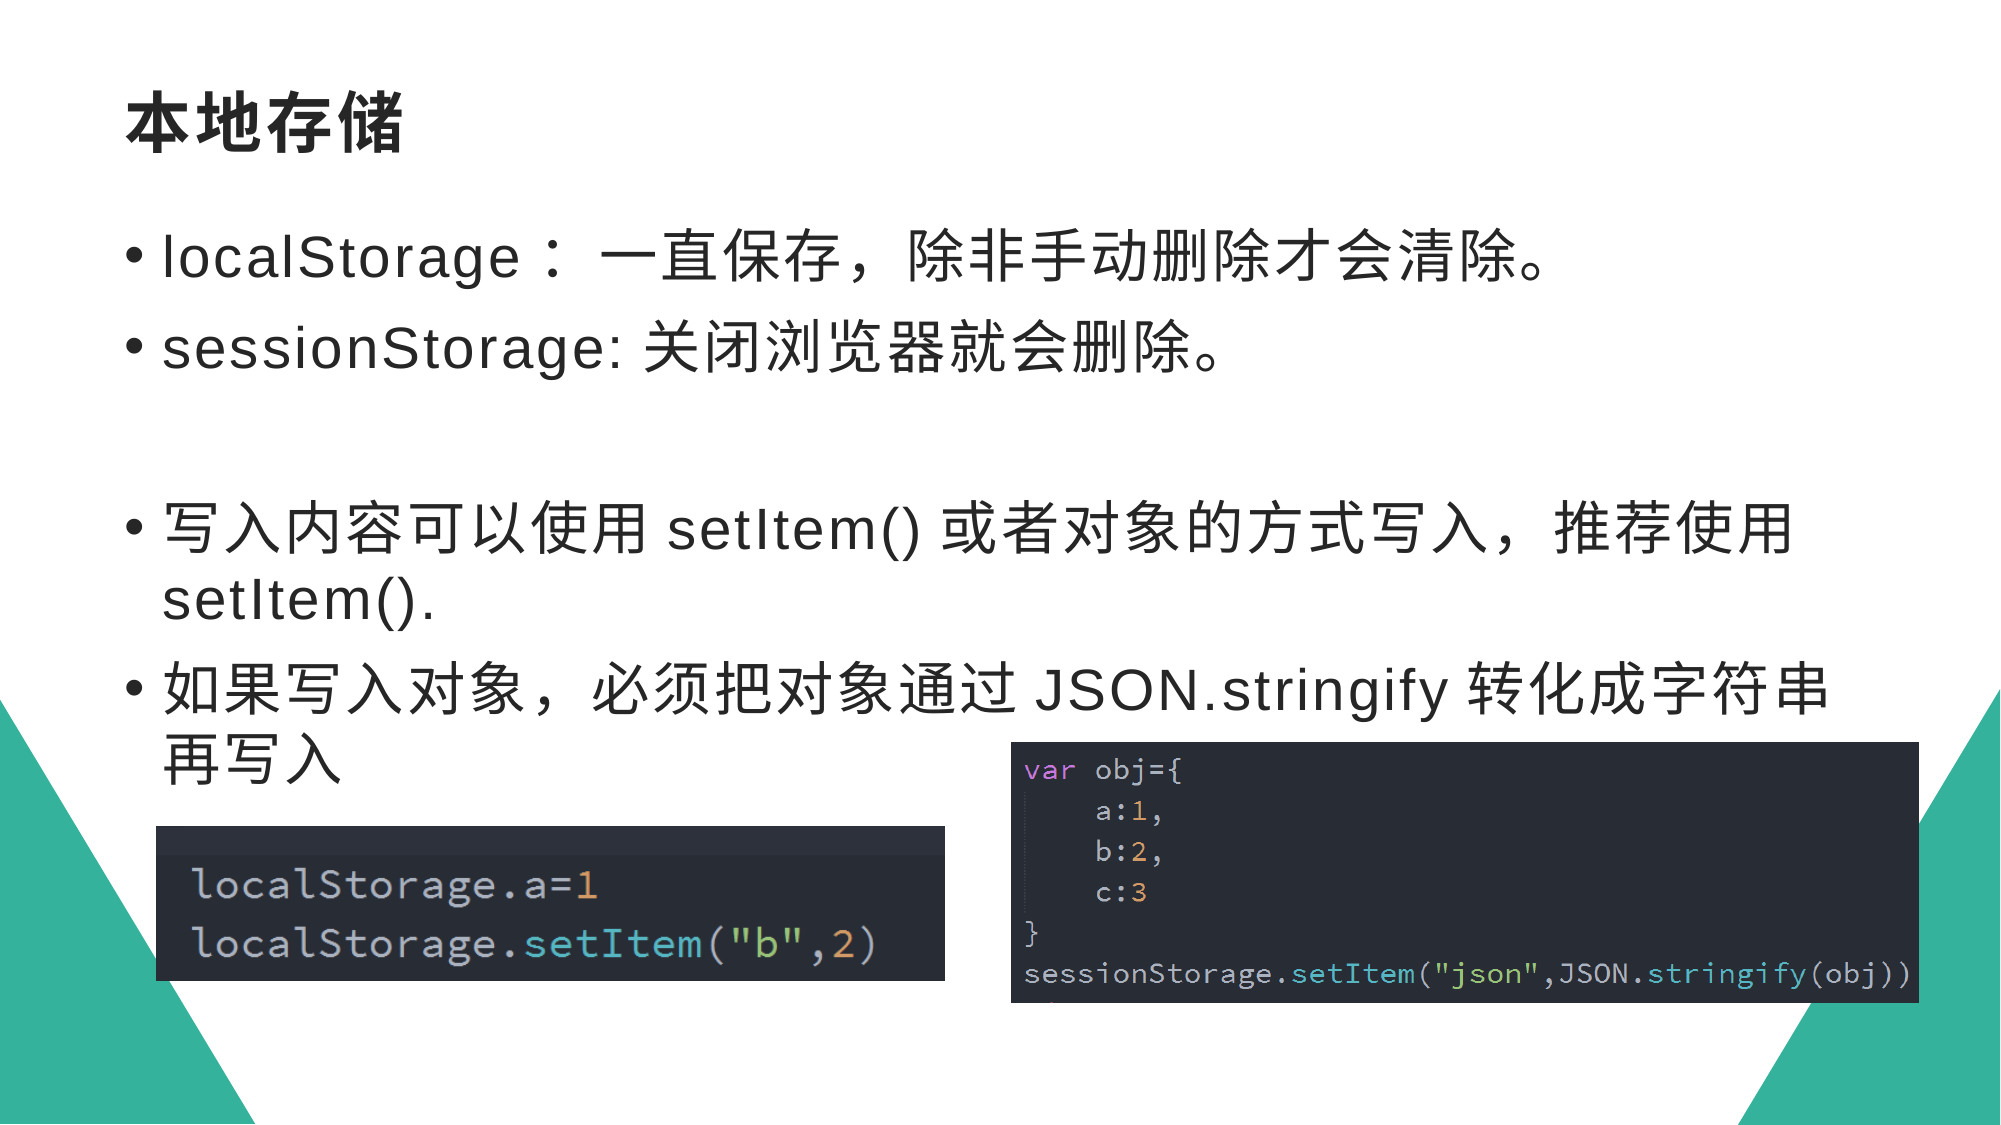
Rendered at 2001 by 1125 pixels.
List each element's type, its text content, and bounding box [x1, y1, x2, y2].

title 本地存储 [109, 72, 1891, 146]
picture [1011, 742, 1919, 1003]
picture [156, 826, 945, 981]
list localStorage：一直保存，除非手动删除才会清除。 sessionStorage:关闭浏览器就会删除。 写入内容可以使用setItem()或者对象的方式写入，推荐使用setItem(). 如果写入对象，必须把对象通过JSON.stringify转化成字符串再写入 [109, 211, 1891, 1041]
